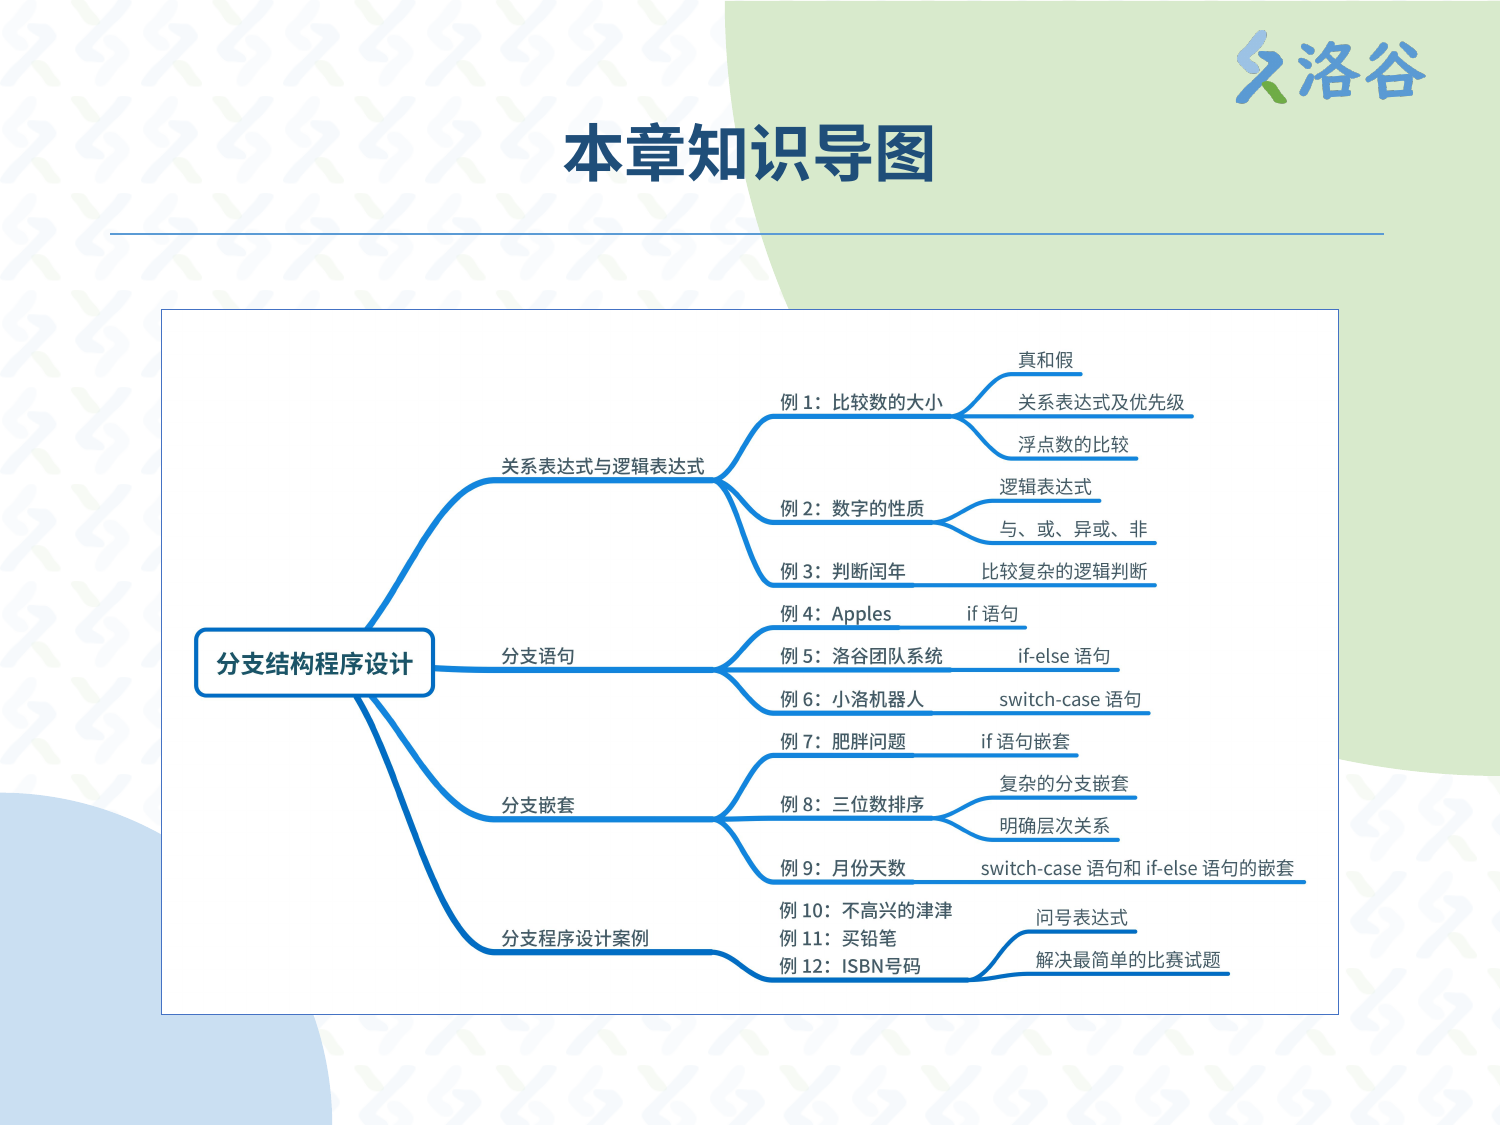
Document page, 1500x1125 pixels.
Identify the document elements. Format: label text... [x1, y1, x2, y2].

title 本章知识导图 [102, 77, 1397, 198]
picture [161, 309, 1339, 1015]
picture [1235, 26, 1427, 108]
